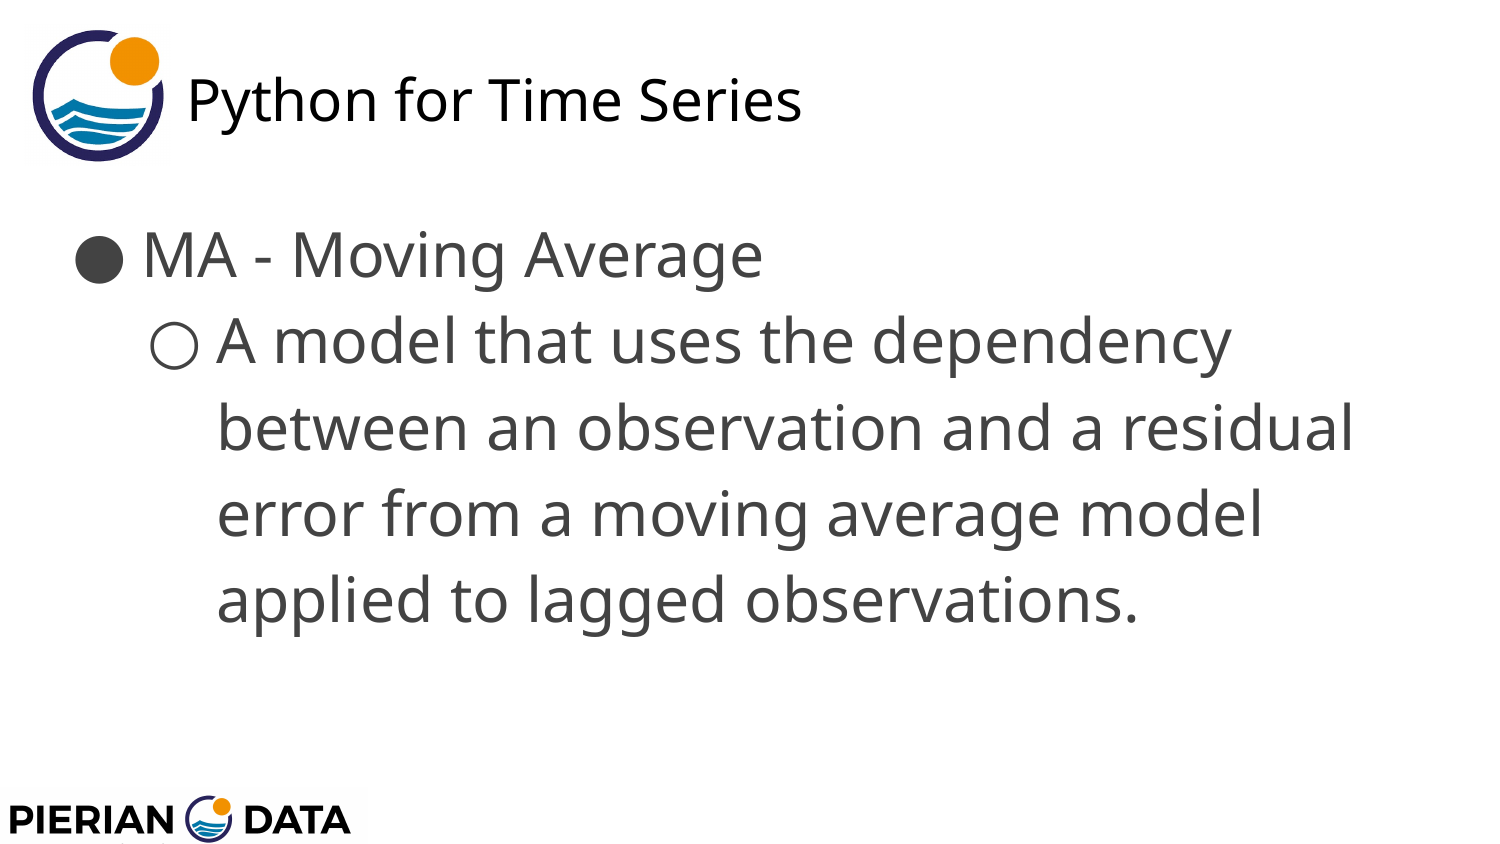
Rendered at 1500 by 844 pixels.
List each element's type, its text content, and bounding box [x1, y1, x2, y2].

picture [0, 787, 368, 844]
picture [24, 24, 172, 167]
title Python for Time Series [176, 48, 1449, 143]
list MA - Moving Average A model that uses the dependency between an observation and a residual error from a moving average model applied to lagged observations. [51, 189, 1449, 750]
